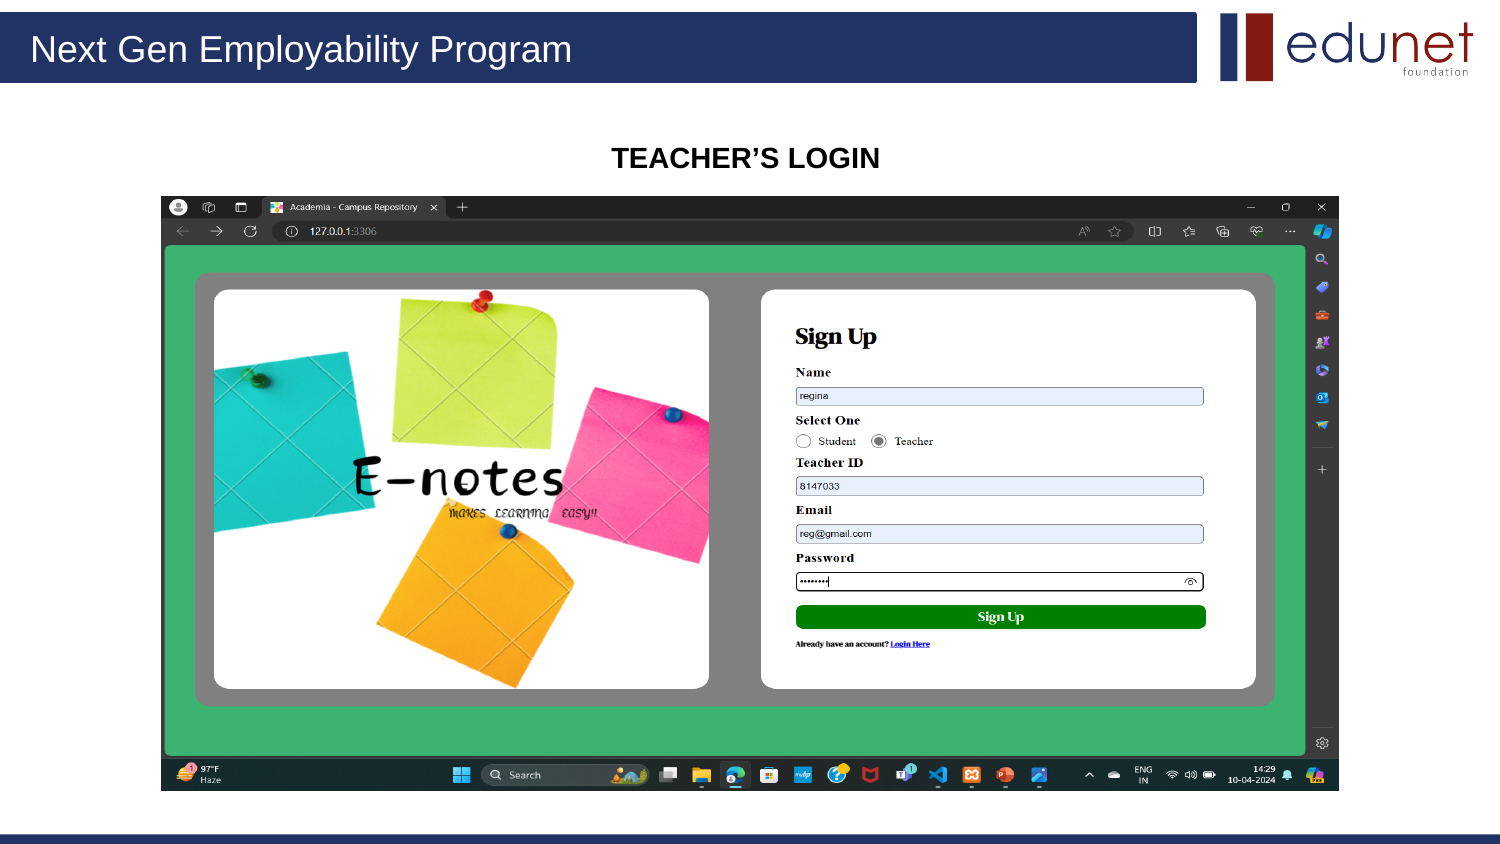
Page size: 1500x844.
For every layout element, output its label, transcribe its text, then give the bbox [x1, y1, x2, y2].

picture [1279, 14, 1482, 83]
title TEACHER’S LOGIN [103, 105, 1397, 208]
picture [161, 195, 1339, 792]
